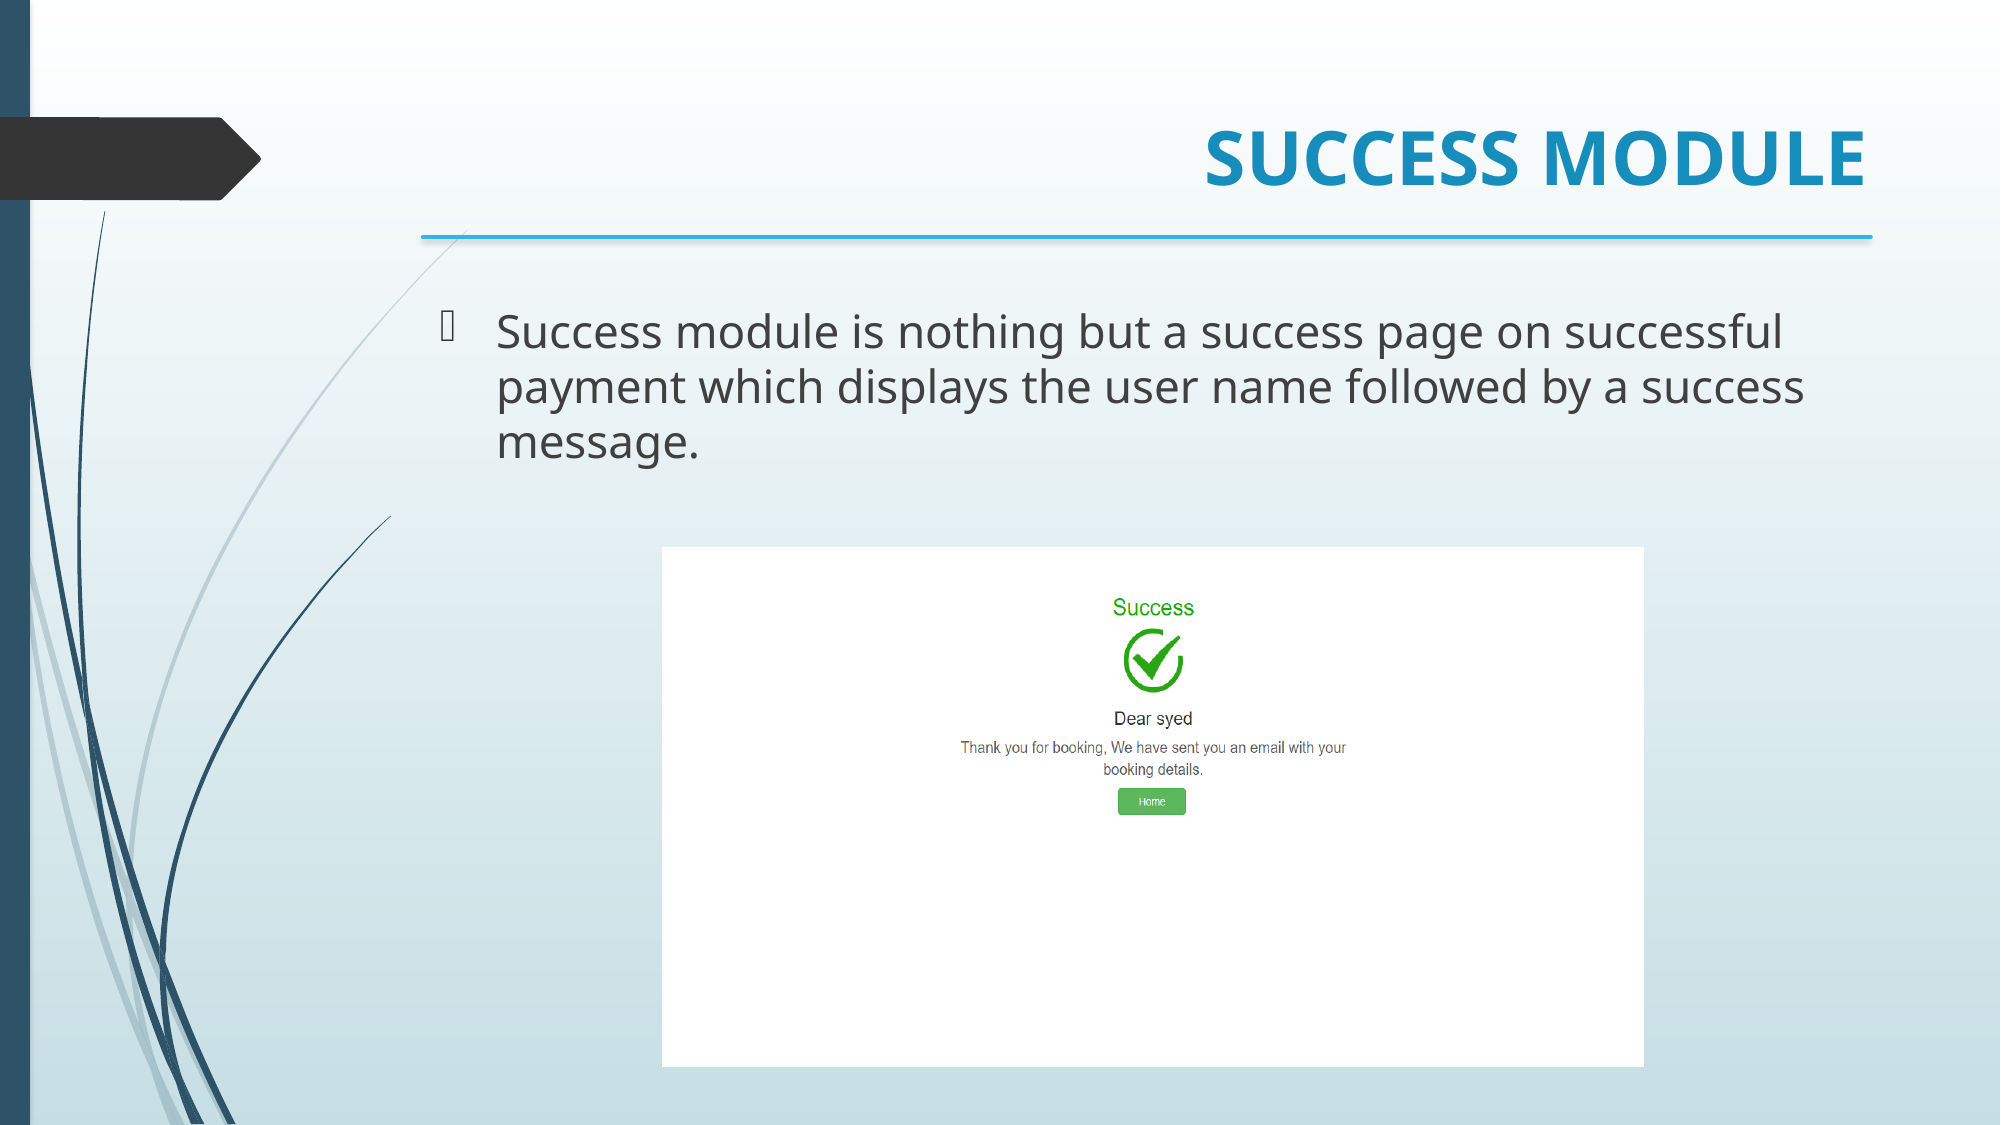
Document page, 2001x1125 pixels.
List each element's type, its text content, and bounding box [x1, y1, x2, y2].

title SUCCESS MODULE [1189, 102, 1888, 232]
picture [662, 547, 1645, 1067]
list Success module is nothing but a success page on successful payment which displays the user name followed by a success message. [424, 295, 1888, 506]
